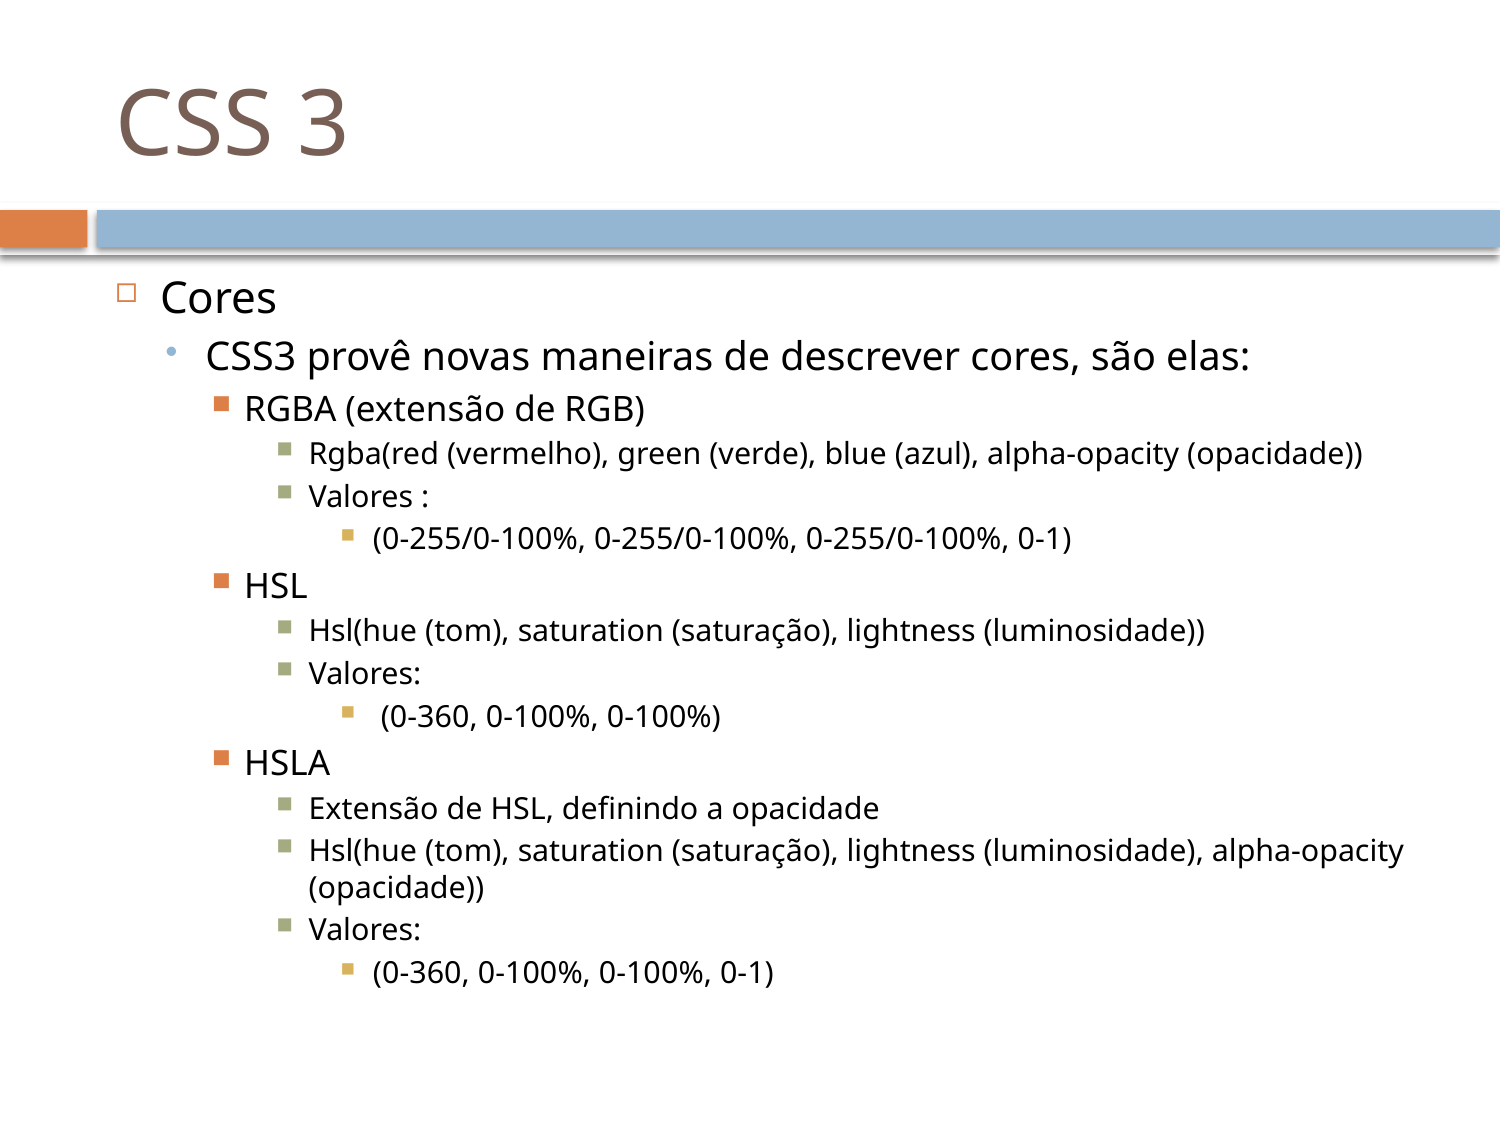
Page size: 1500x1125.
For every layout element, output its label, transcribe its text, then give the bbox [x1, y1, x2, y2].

title CSS 3 [100, 37, 1438, 200]
list Cores CSS3 provê novas maneiras de descrever cores, são elas: RGBA (extensão de RGB) Rgba(red (vermelho), green (verde), blue (azul), alpha-opacity (opacidade)) Valores : (0-255/0-100%, 0-255/0-100%, 0-255/0-100%, 0-1) HSL Hsl(hue (tom), saturation (saturação), lightness (luminosidade)) Valores: (0-360, 0-100%, 0-100%) HSLA Extensão de HSL, definindo a opacidade Hsl(hue (tom), saturation (saturação), lightness (luminosidade), alpha-opacity (opacidade)) Valores: (0-360, 0-100%, 0-100%, 0-1) [100, 262, 1438, 1000]
